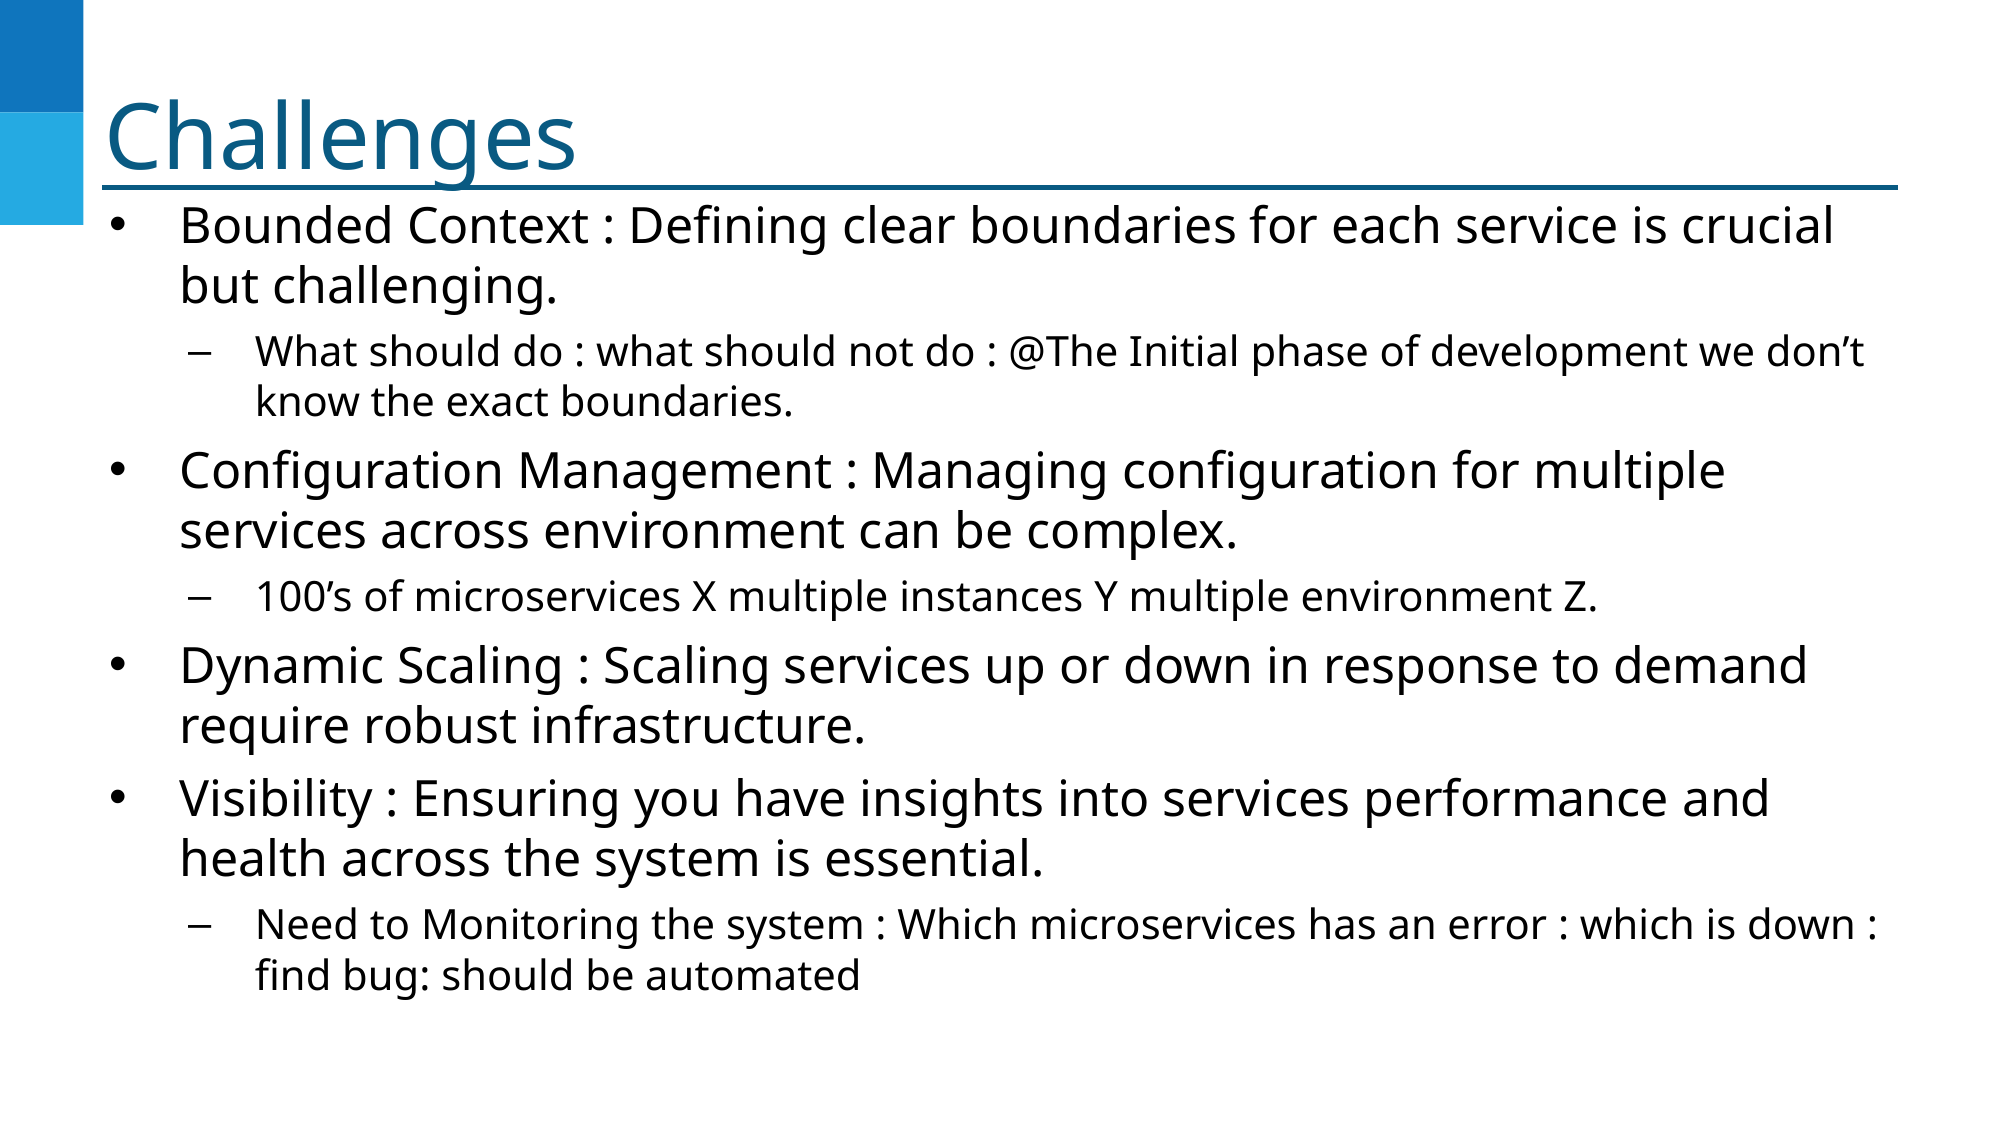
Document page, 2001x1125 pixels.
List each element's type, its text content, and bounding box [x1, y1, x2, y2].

list Bounded Context : Defining clear boundaries for each service is crucial but challenging. What should do : what should not do : @The Initial phase of development we don’t know the exact boundaries. Configuration Management : Managing configuration for multiple services across environment can be complex. 100’s of microservices X multiple instances Y multiple environment Z. Dynamic Scaling : Scaling services up or down in response to demand require robust infrastructure. Visibility : Ensuring you have insights into services performance and health across the system is essential. Need to Monitoring the system : Which microservices has an error : which is down : find bug: should be automated [102, 190, 1898, 1022]
title Challenges [102, 75, 1898, 157]
